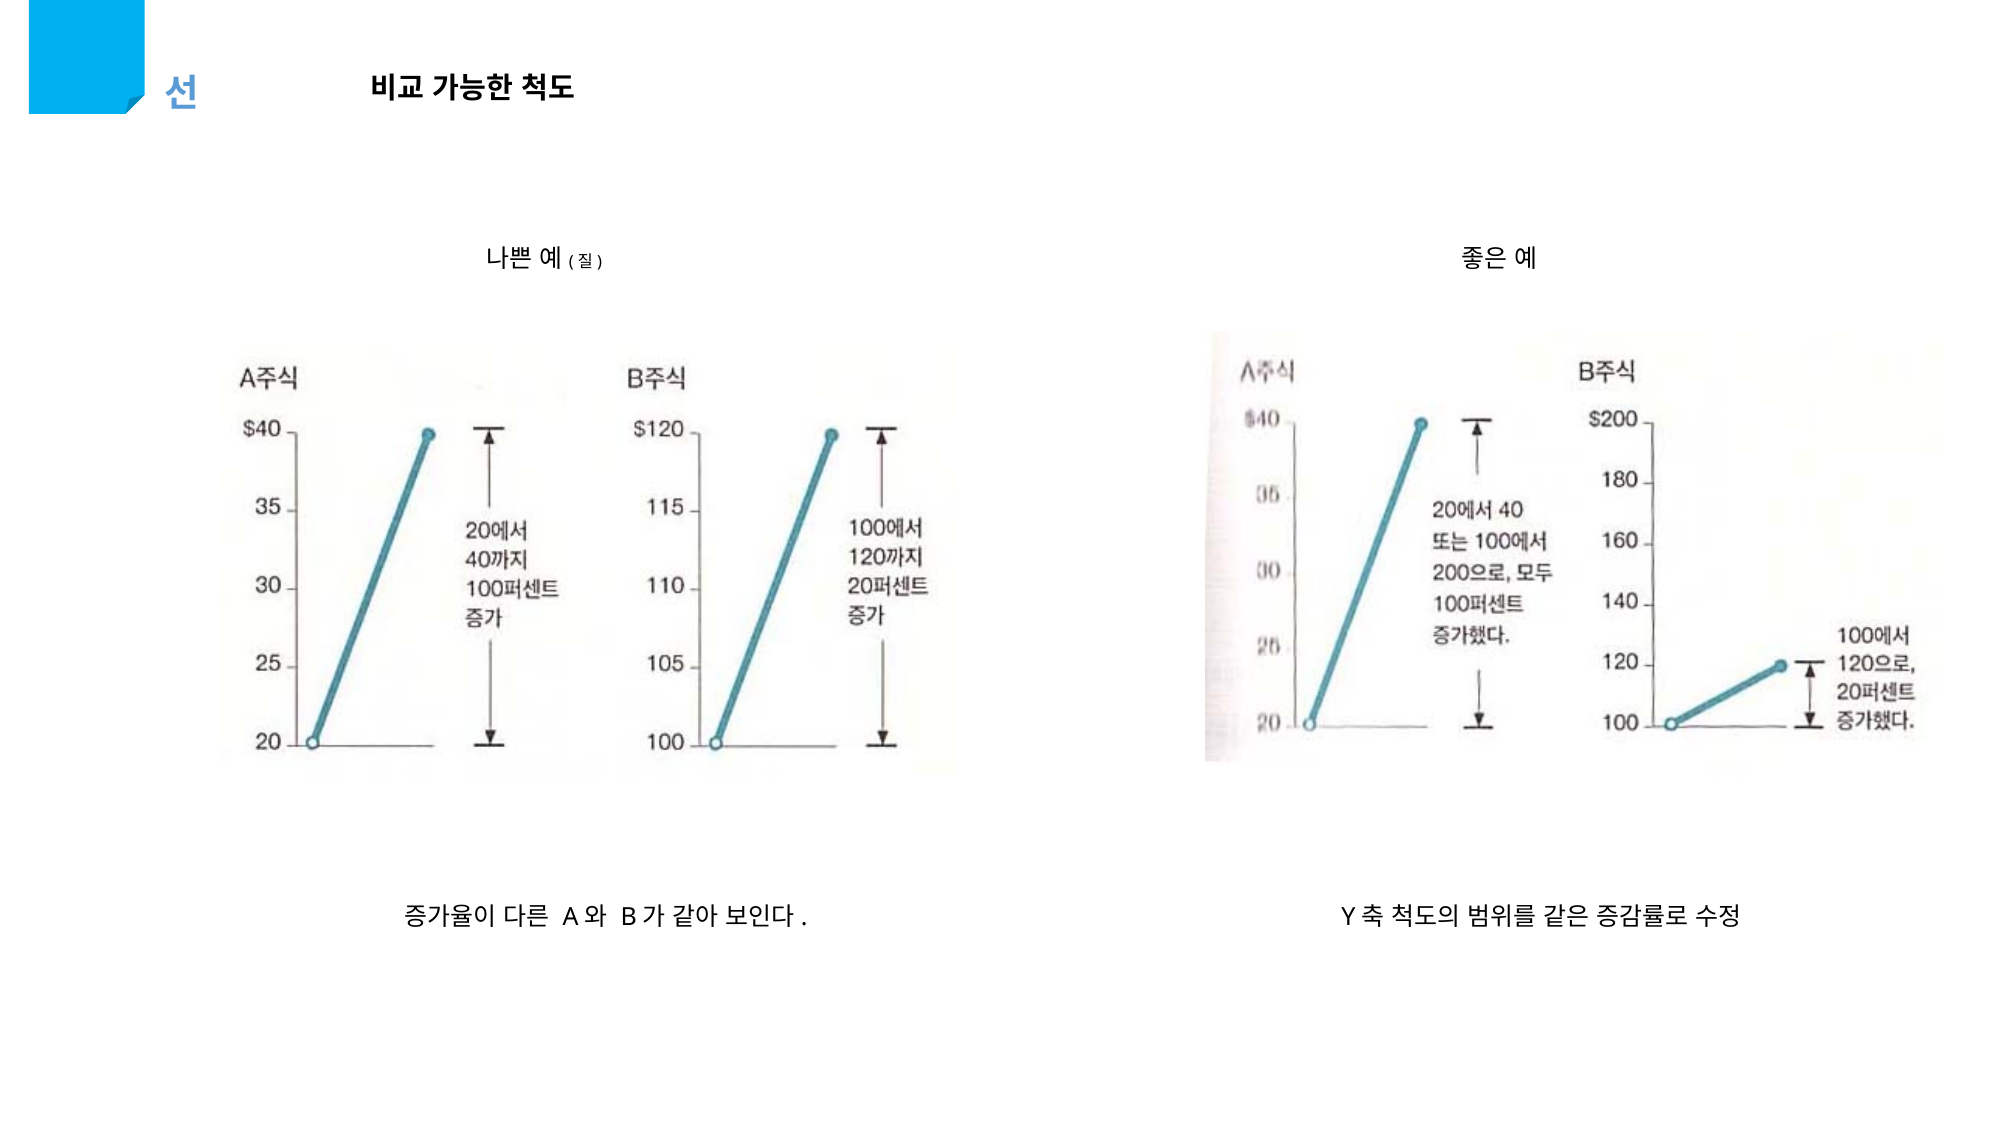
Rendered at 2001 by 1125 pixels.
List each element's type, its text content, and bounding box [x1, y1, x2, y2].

picture [219, 345, 956, 778]
text_box 선 [149, 39, 214, 122]
text_box Y축 척도의 범위를 같은 증감률로 수정 [1326, 892, 1757, 938]
text_box [27, 0, 148, 115]
text_box 나쁜 예(질) [471, 234, 617, 280]
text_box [1205, 234, 1943, 778]
text_box 비교 가능한 척도 [355, 62, 591, 112]
text_box 증가율이 다른 A와 B가 같아 보인다. [390, 892, 823, 938]
